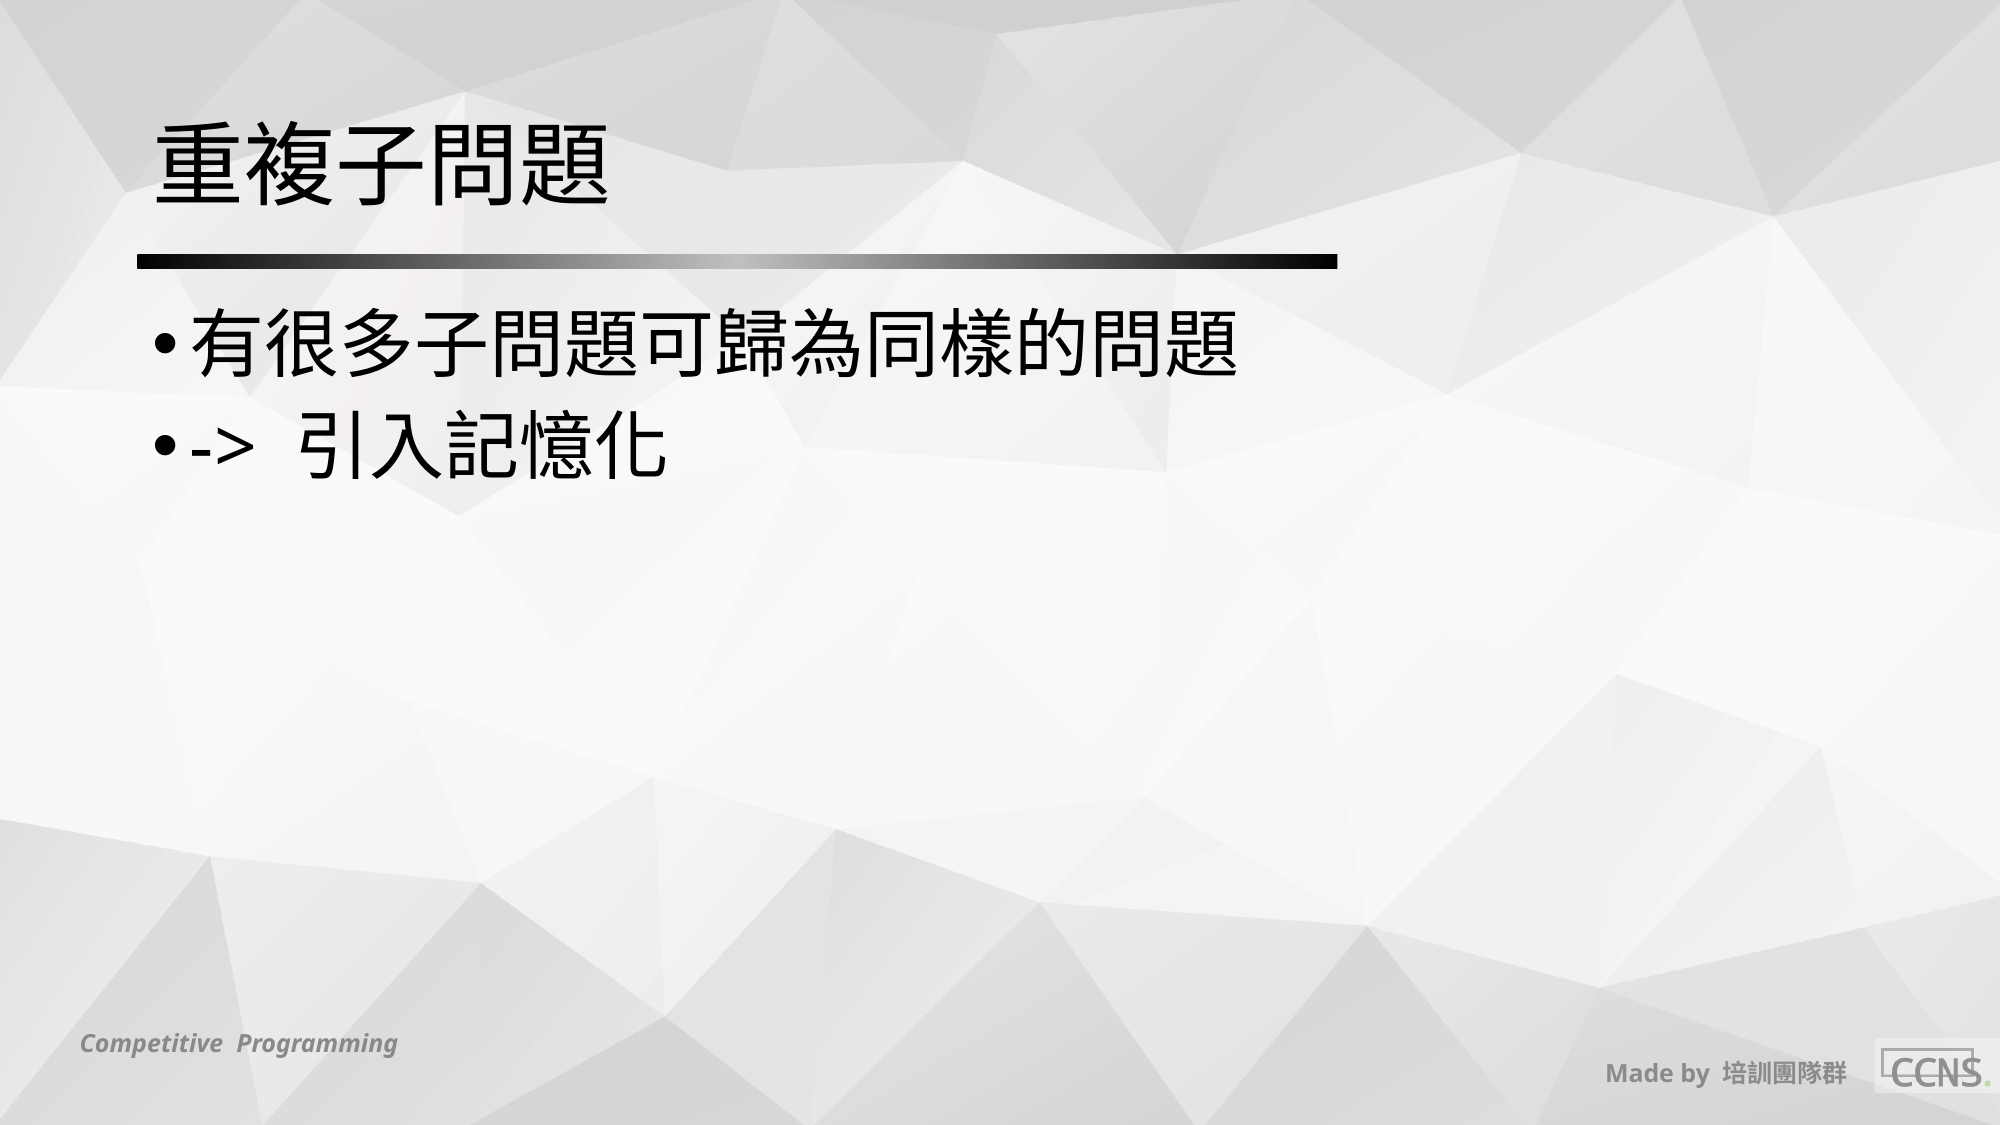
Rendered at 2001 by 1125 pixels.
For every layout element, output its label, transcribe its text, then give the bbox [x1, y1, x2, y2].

picture [0, 0, 2000, 1125]
list 有很多子問題可歸為同樣的問題 -> 引入記憶化 [137, 299, 1863, 1014]
title 重複子問題 [137, 59, 1863, 278]
